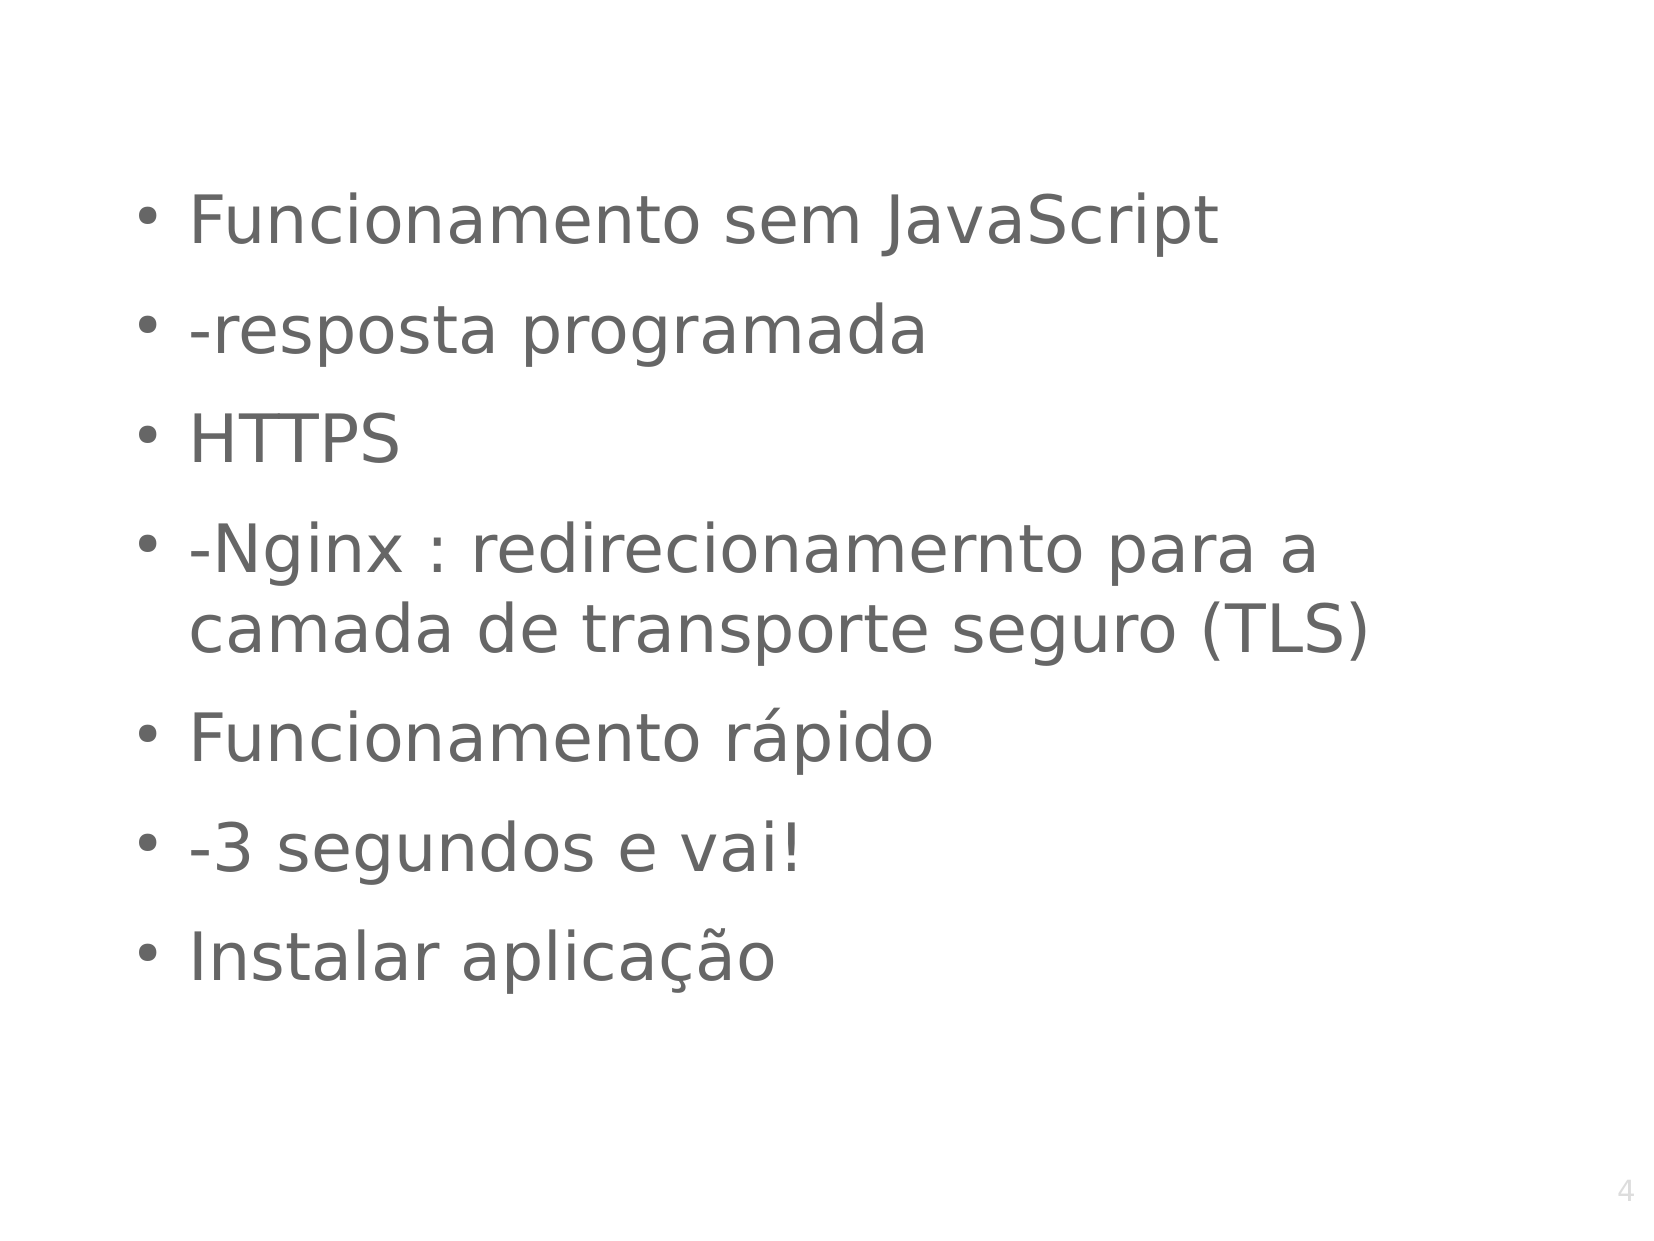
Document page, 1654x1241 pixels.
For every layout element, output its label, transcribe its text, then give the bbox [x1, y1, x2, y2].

list Funcionamento sem JavaScript -resposta programada HTTPS -Nginx : redirecionamernto para a camada de transporte seguro (TLS) Funcionamento rápido -3 segundos e vai! Instalar aplicação [118, 177, 1542, 908]
title [114, 68, 1539, 276]
slide_number 4 [1250, 1172, 1636, 1241]
